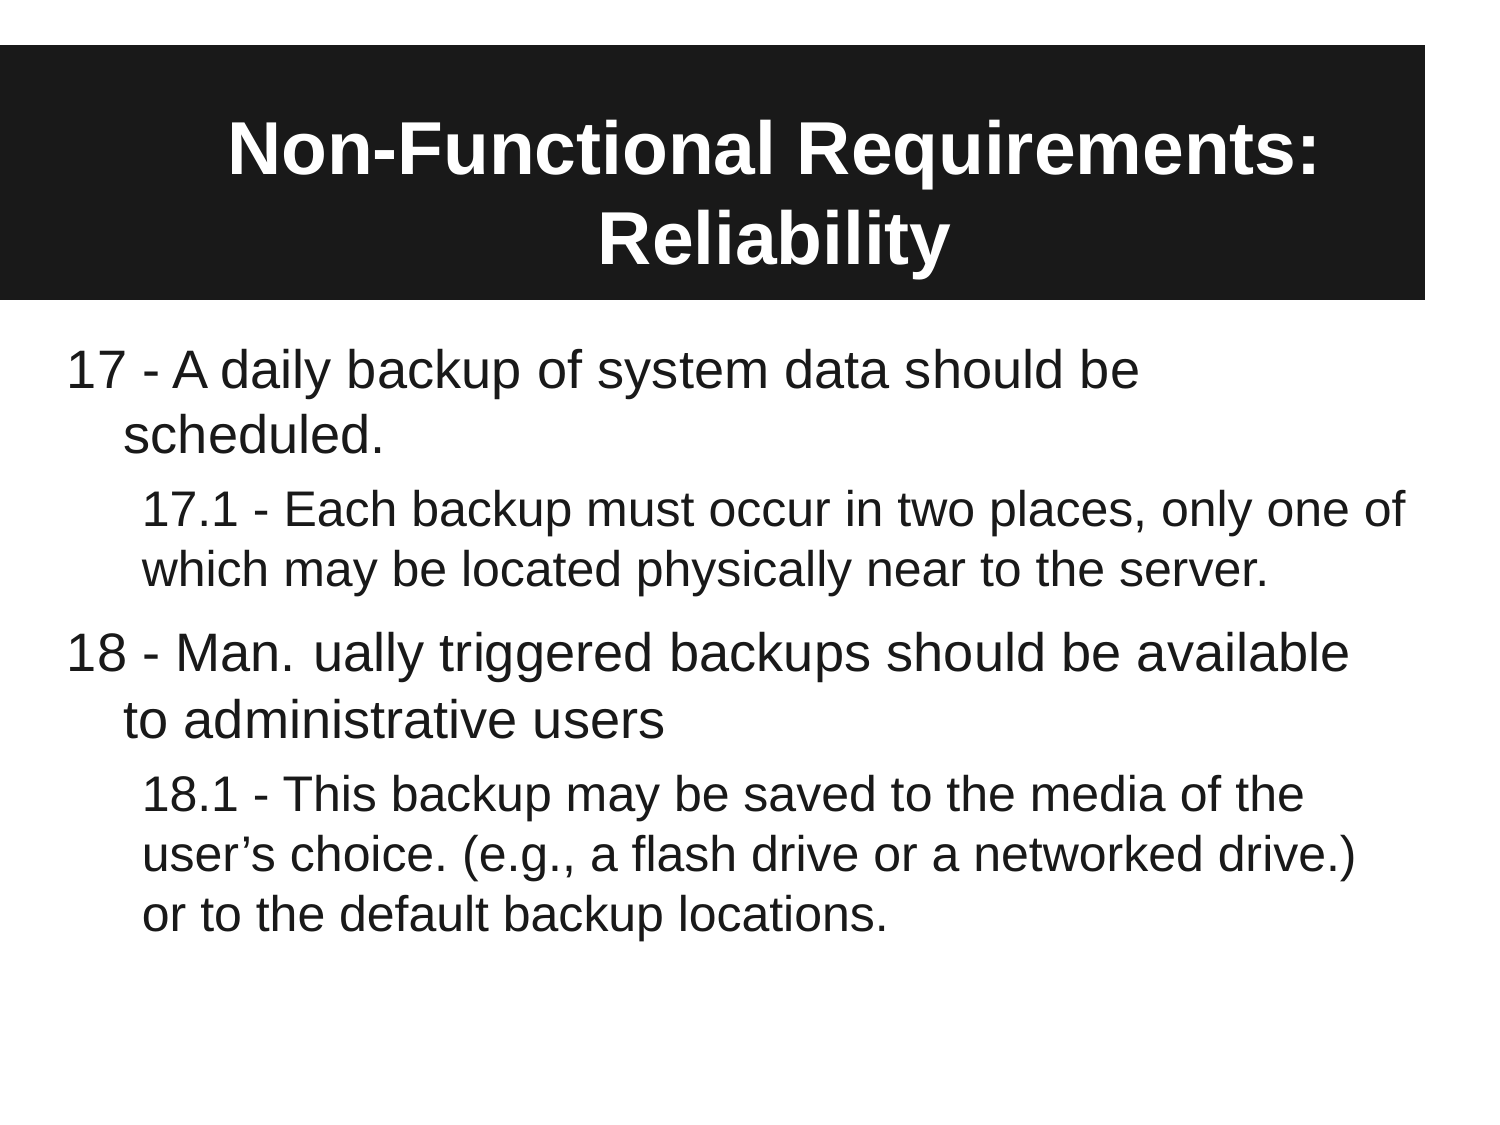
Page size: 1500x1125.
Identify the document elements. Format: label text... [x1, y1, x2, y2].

title Non-Functional Requirements: Reliability [75, 45, 1425, 295]
list 17 - A daily backup of system data should be scheduled. 17.1 - Each backup must occur in two places, only one of which may be located physically near to the server. 18 - Man. ually triggered backups should be available to administrative users 18.1 - This backup may be saved to the media of the user’s choice. (e.g., a flash drive or a networked drive.) or to the default backup locations. [51, 319, 1425, 1078]
